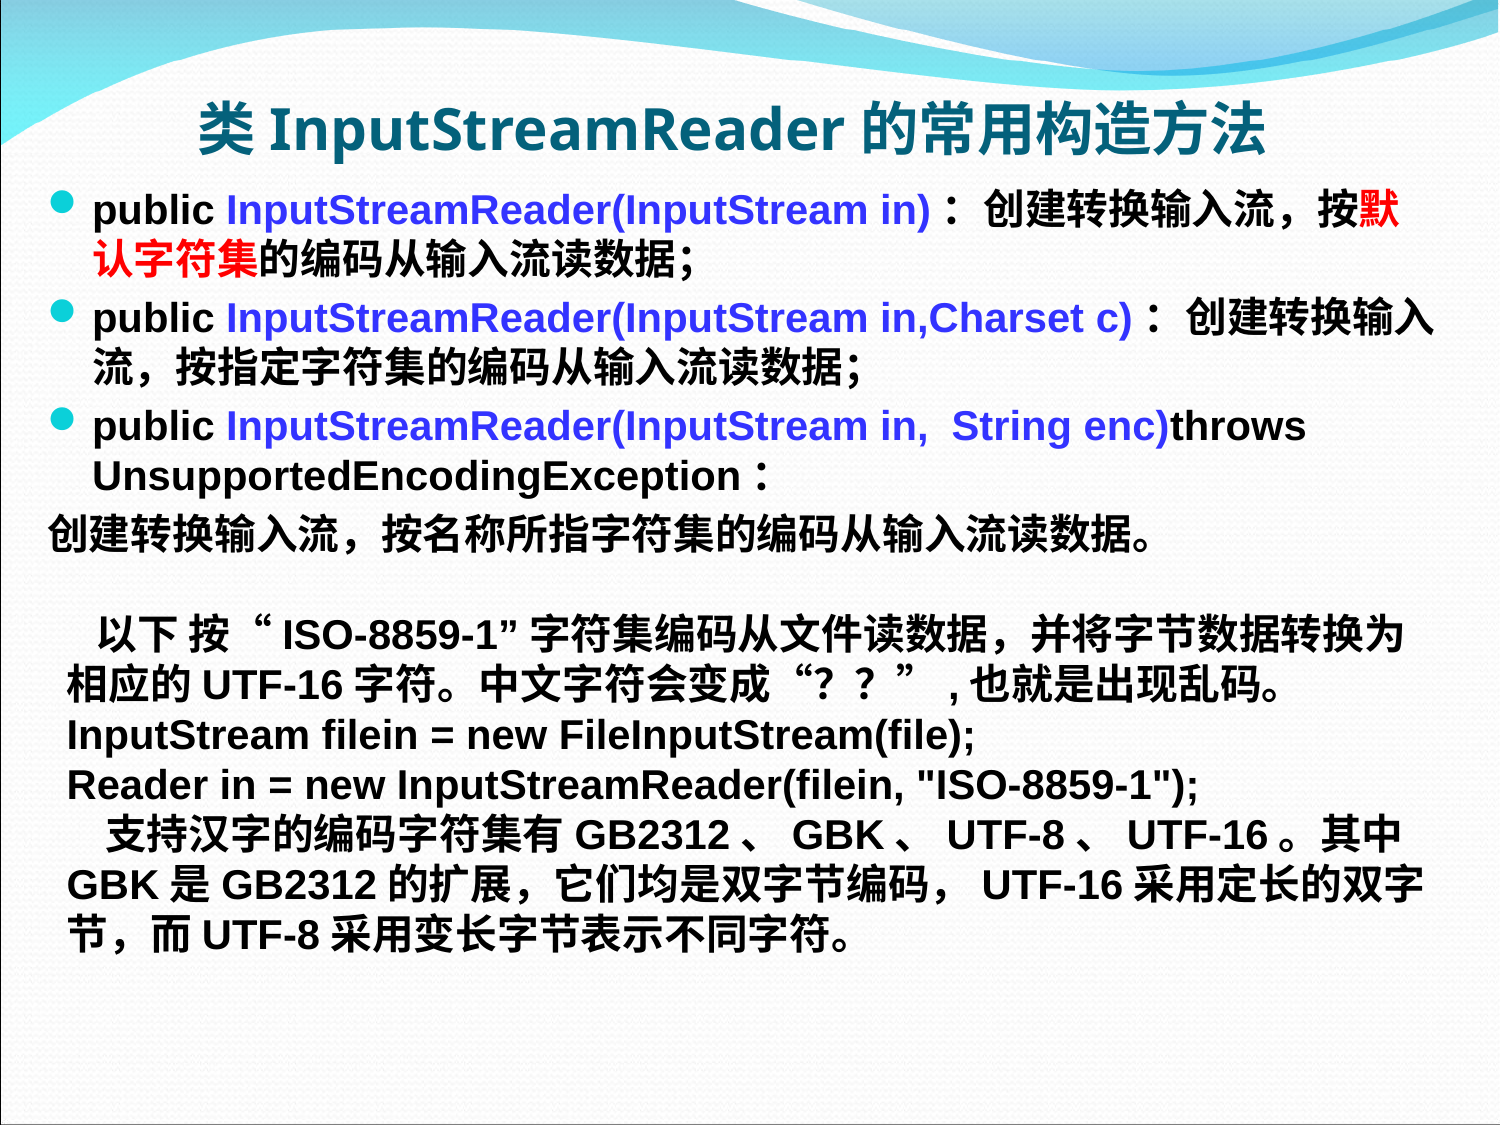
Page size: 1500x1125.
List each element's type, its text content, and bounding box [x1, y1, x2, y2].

title 类InputStreamReader的常用构造方法 [91, 87, 1375, 163]
list public InputStreamReader(InputStream in)：创建转换输入流，按默认字符集的编码从输入流读数据； public InputStreamReader(InputStream in,Charset c)：创建转换输入流，按指定字符集的编码从输入流读数据； public InputStreamReader(InputStream in, String enc)throws UnsupportedEncodingException： 创建转换输入流，按名称所指字符集的编码从输入流读数据。 [32, 174, 1458, 588]
picture [0, 0, 1500, 1125]
text_box 以下 按“ISO-8859-1”字符集编码从文件读数据，并将字节数据转换为相应的UTF-16字符。中文字符会变成“？？”,也就是出现乱码。 InputStream filein = new FileInputStream(file); Reader in = new InputStreamReader(filein, "ISO-8859-1"); 支持汉字的编码字符集有GB2312、GBK、UTF-8、UTF-16。其中GBK是GB2312的扩展，它们均是双字节编码，UTF-16采用定长的双字节，而UTF-8采用变长字节表示不同字符。 [51, 600, 1452, 965]
